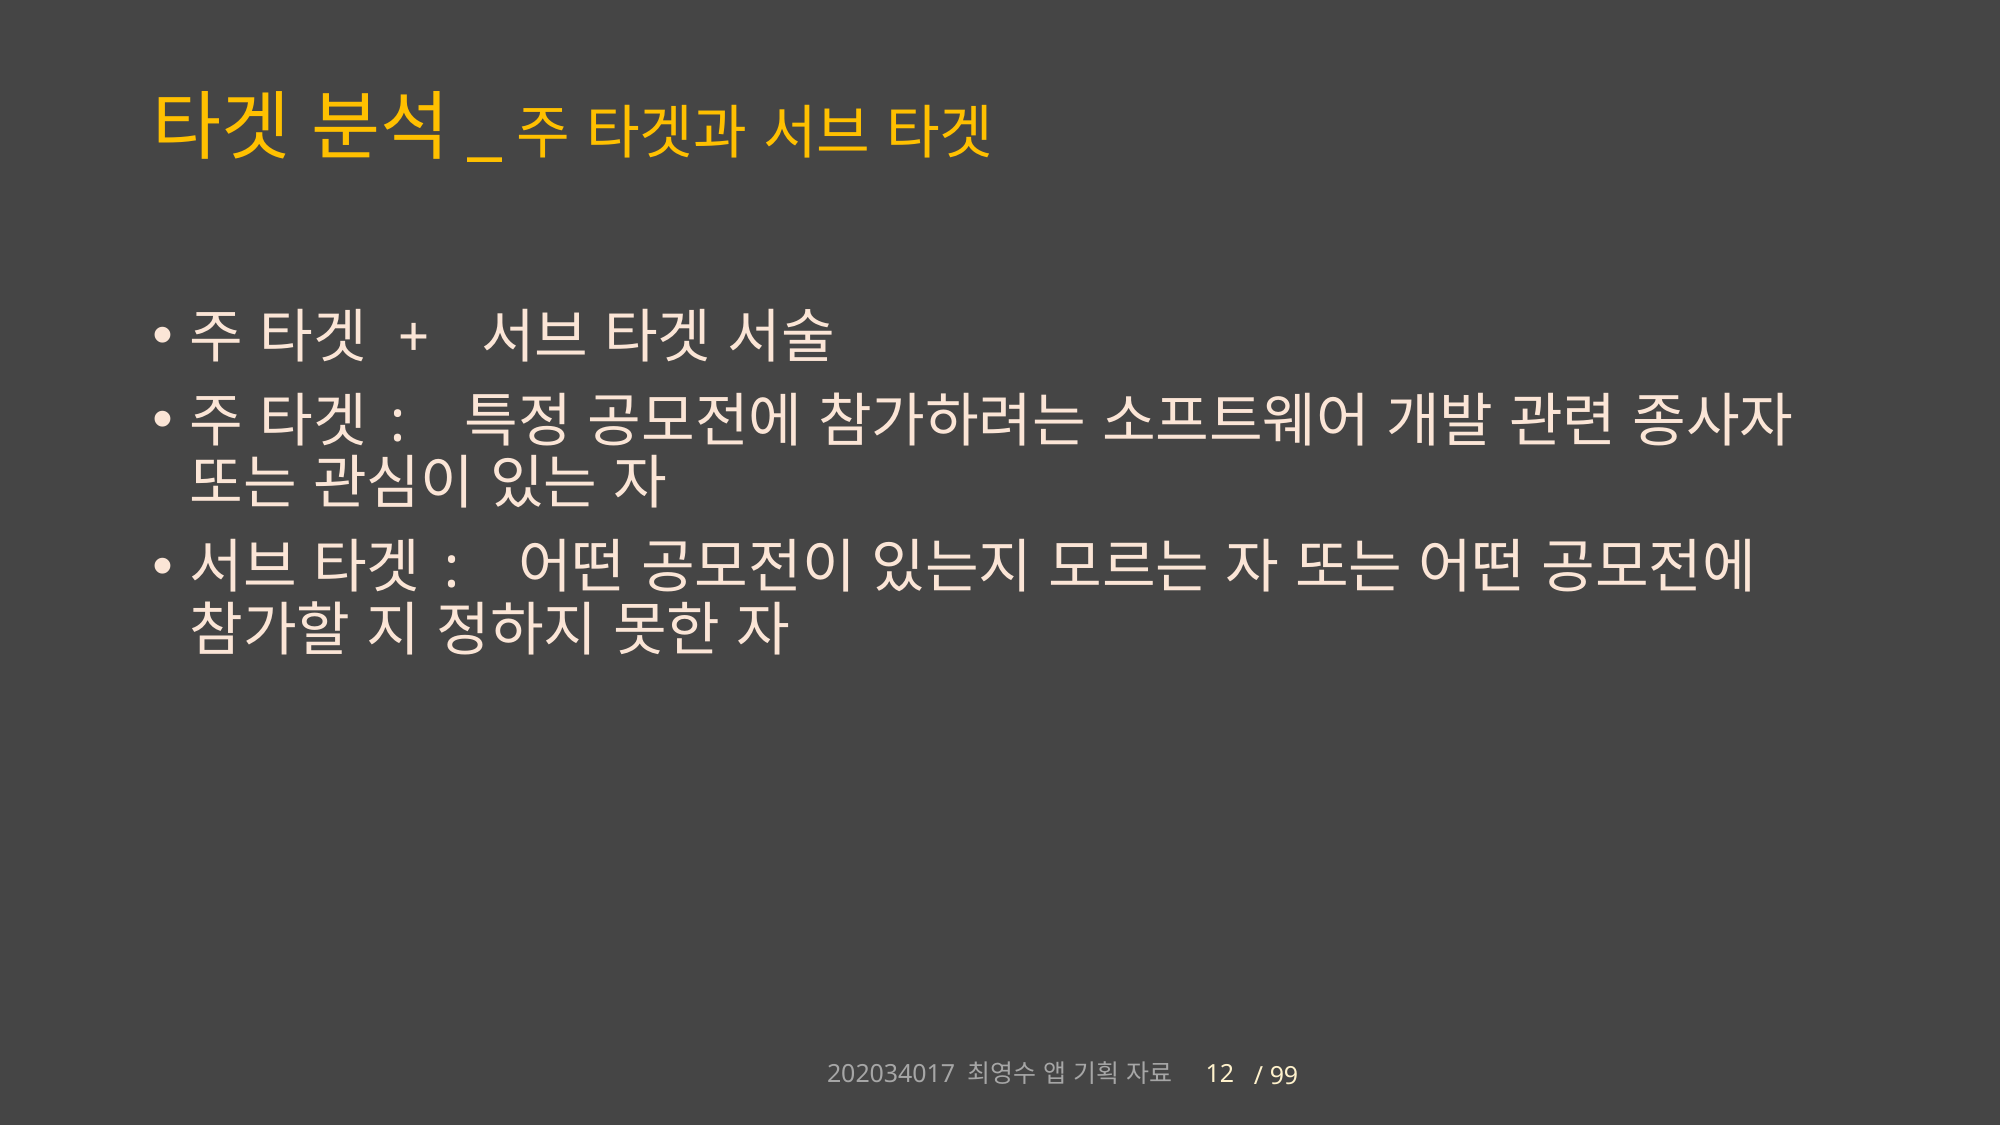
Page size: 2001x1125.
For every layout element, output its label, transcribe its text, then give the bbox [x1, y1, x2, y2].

title 타겟 분석_주 타겟과 서브 타겟 [137, 59, 1863, 199]
slide_number 12 [854, 1044, 1250, 1105]
list 주 타겟 + 서브 타겟 서술 주 타겟: 특정 공모전에 참가하려는 소프트웨어 개발 관련 종사자 또는 관심이 있는 자 서브 타겟: 어떤 공모전이 있는지 모르는 자 또는 어떤 공모전에 참가할 지 정하지 못한 자 [137, 299, 1863, 1014]
footer 202034017 최영수 앱 기획 자료 [662, 1042, 1338, 1103]
